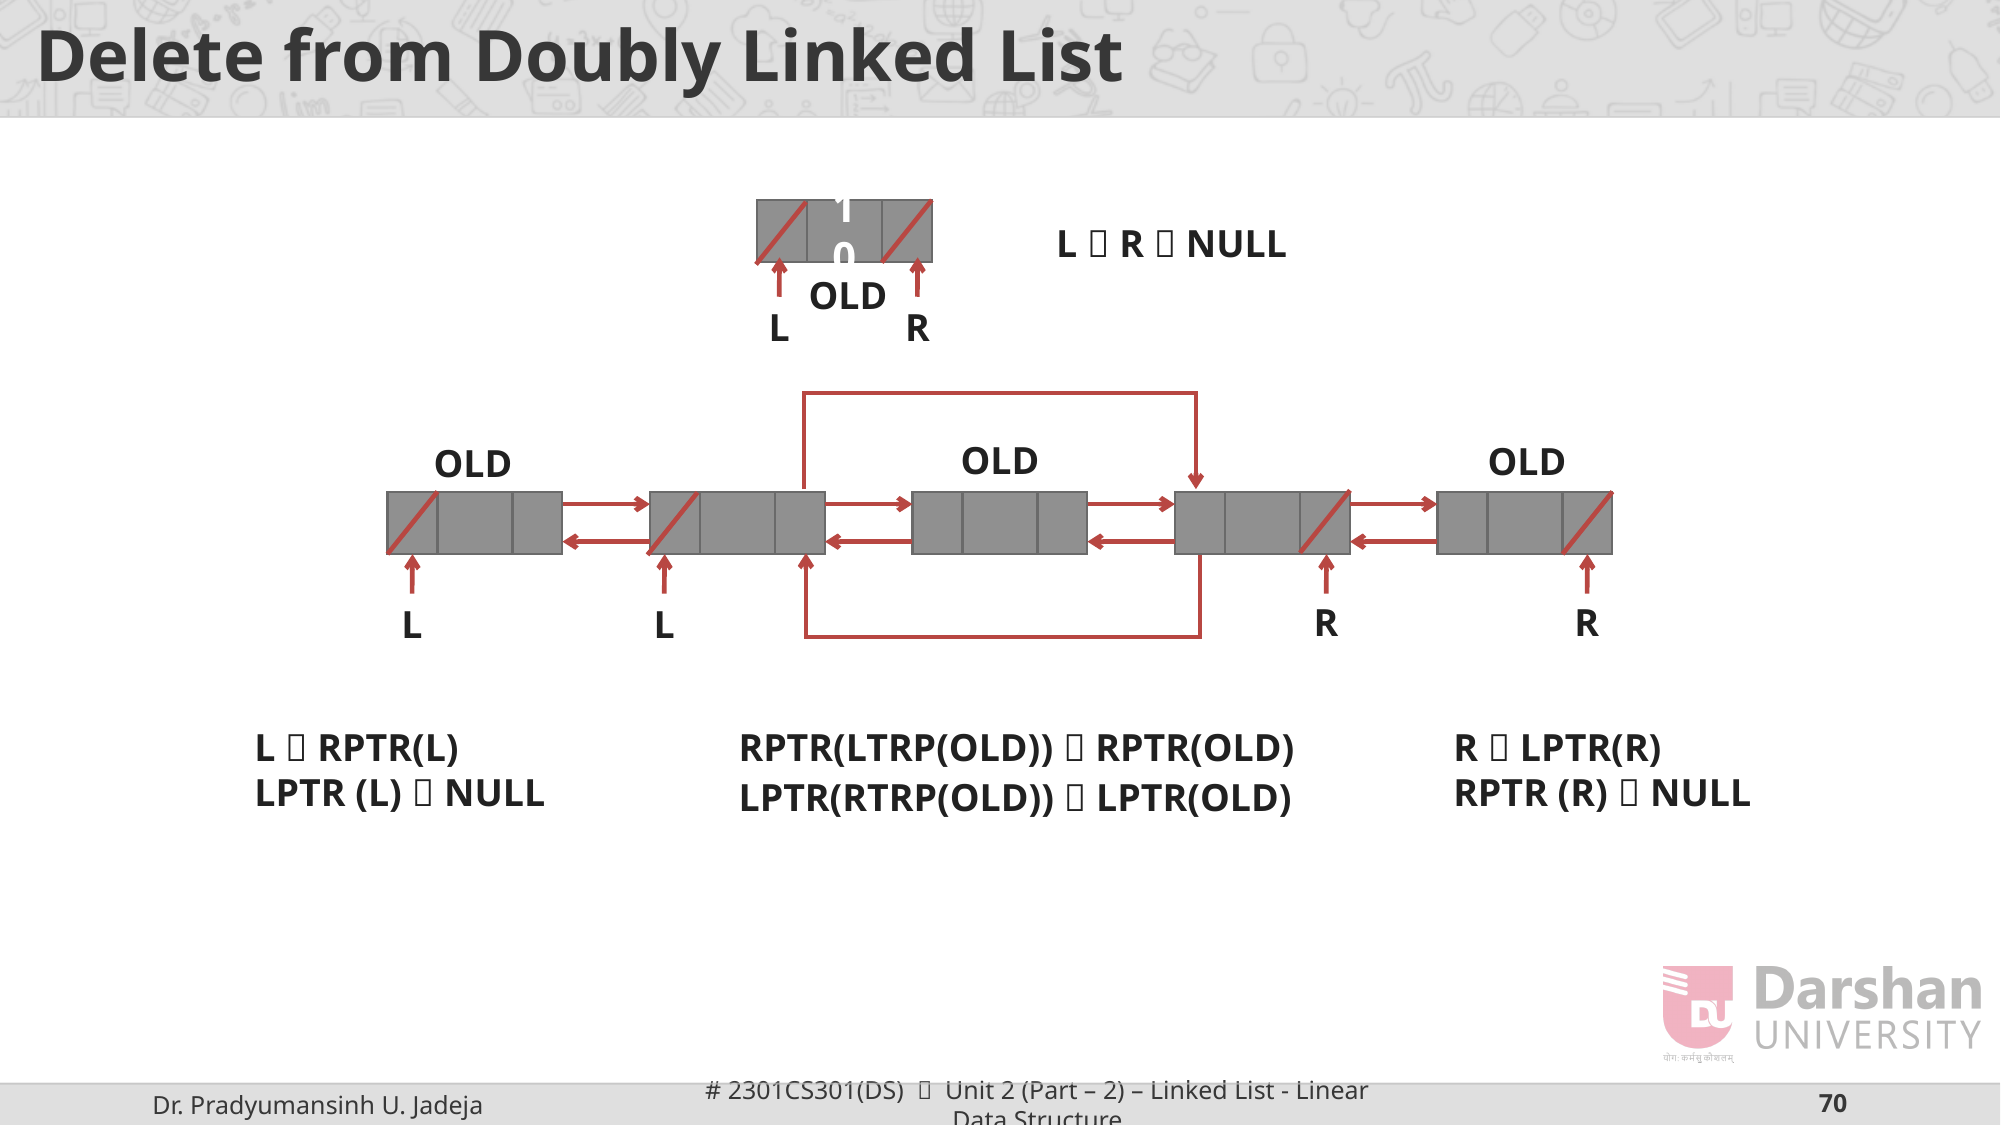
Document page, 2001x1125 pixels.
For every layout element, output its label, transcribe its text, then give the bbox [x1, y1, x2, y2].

text_box L [638, 593, 690, 654]
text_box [387, 491, 438, 555]
text_box R [890, 296, 945, 357]
text_box [798, 553, 1201, 638]
text_box OLD [1472, 431, 1582, 491]
text_box R  LPTR(R) RPTR (R)  NULL [1438, 716, 1767, 822]
text_box L [753, 296, 805, 357]
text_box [647, 492, 698, 555]
text_box R [1298, 591, 1353, 652]
text_box L [386, 593, 438, 654]
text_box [1299, 490, 1350, 553]
text_box R [1559, 591, 1614, 652]
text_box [438, 491, 563, 555]
text_box OLD [418, 433, 527, 491]
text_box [1562, 491, 1613, 555]
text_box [649, 491, 825, 555]
text_box L  R  NULL [1041, 212, 1303, 273]
text_box RPTR(LTRP(OLD))  RPTR(OLD) [723, 716, 1310, 777]
text_box L  RPTR(L) LPTR (L)  NULL [239, 716, 561, 822]
text_box OLD [793, 264, 903, 325]
title Delete from Doubly Linked List [0, 0, 2000, 117]
text_box LPTR(RTRP(OLD))  LPTR(OLD) [723, 777, 1307, 827]
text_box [912, 491, 1088, 555]
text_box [881, 199, 932, 263]
text_box [803, 392, 1204, 490]
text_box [1174, 491, 1350, 555]
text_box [756, 201, 807, 265]
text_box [1437, 491, 1562, 555]
text_box FIRST [1663, 966, 1981, 1063]
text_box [756, 199, 881, 263]
